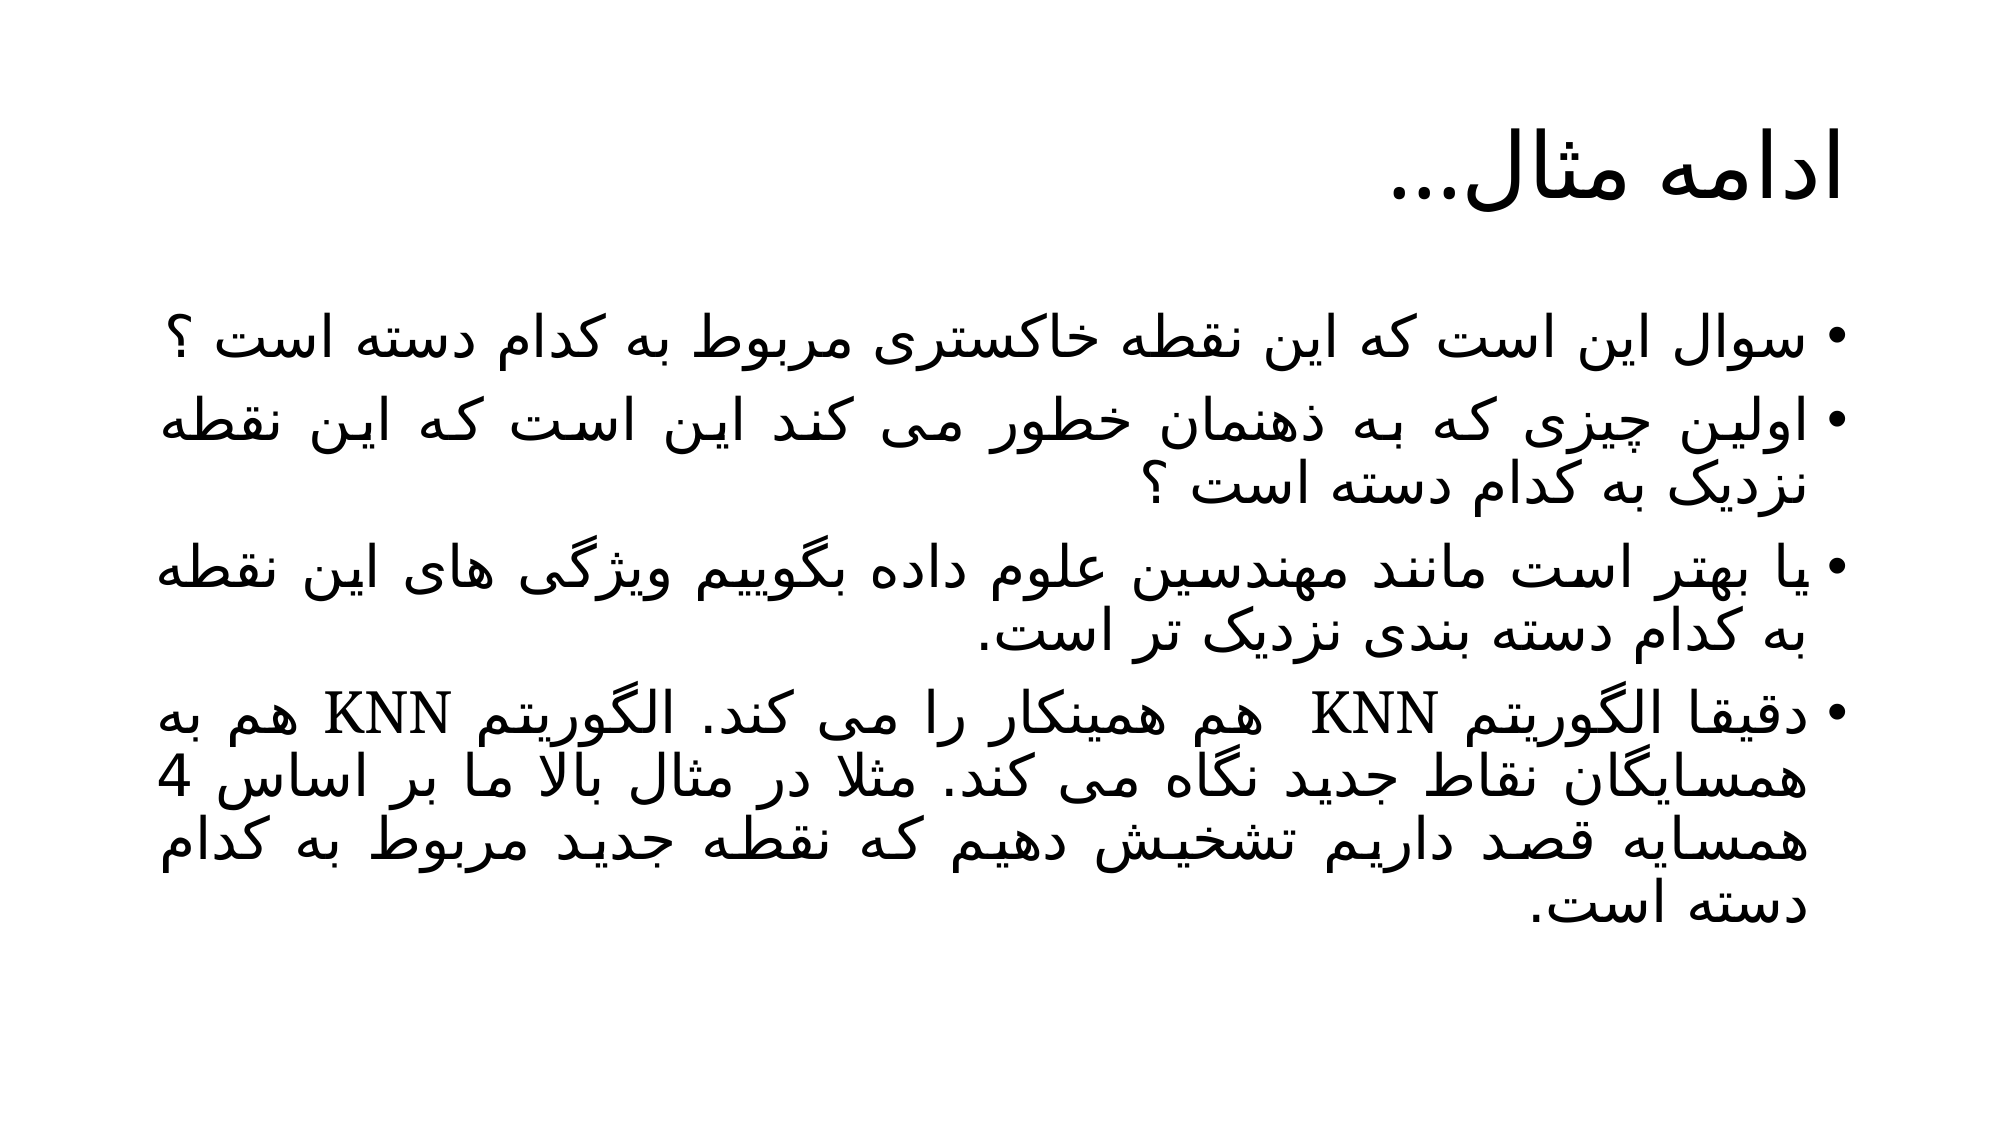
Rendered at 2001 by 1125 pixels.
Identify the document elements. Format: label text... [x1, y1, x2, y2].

list سوال این است که این نقطه خاکستری مربوط به کدام دسته است ؟ اولین چیزی که به ذهنمان خطور می کند این است که این نقطه نزدیک به کدام دسته است ؟ یا بهتر است مانند مهندسین علوم داده بگوییم ویژگی های این نقطه به کدام دسته بندی نزدیک تر است. دقیقا الگوریتم KNN هم همینکار را می کند. الگوریتم KNN هم به همسایگان نقاط جدید نگاه می کند. مثلا در مثال بالا ما بر اساس 4 همسایه قصد داریم تشخیش دهیم که نقطه جدید مربوط به کدام دسته است. [137, 299, 1863, 1014]
title ادامه مثال... [137, 59, 1863, 278]
